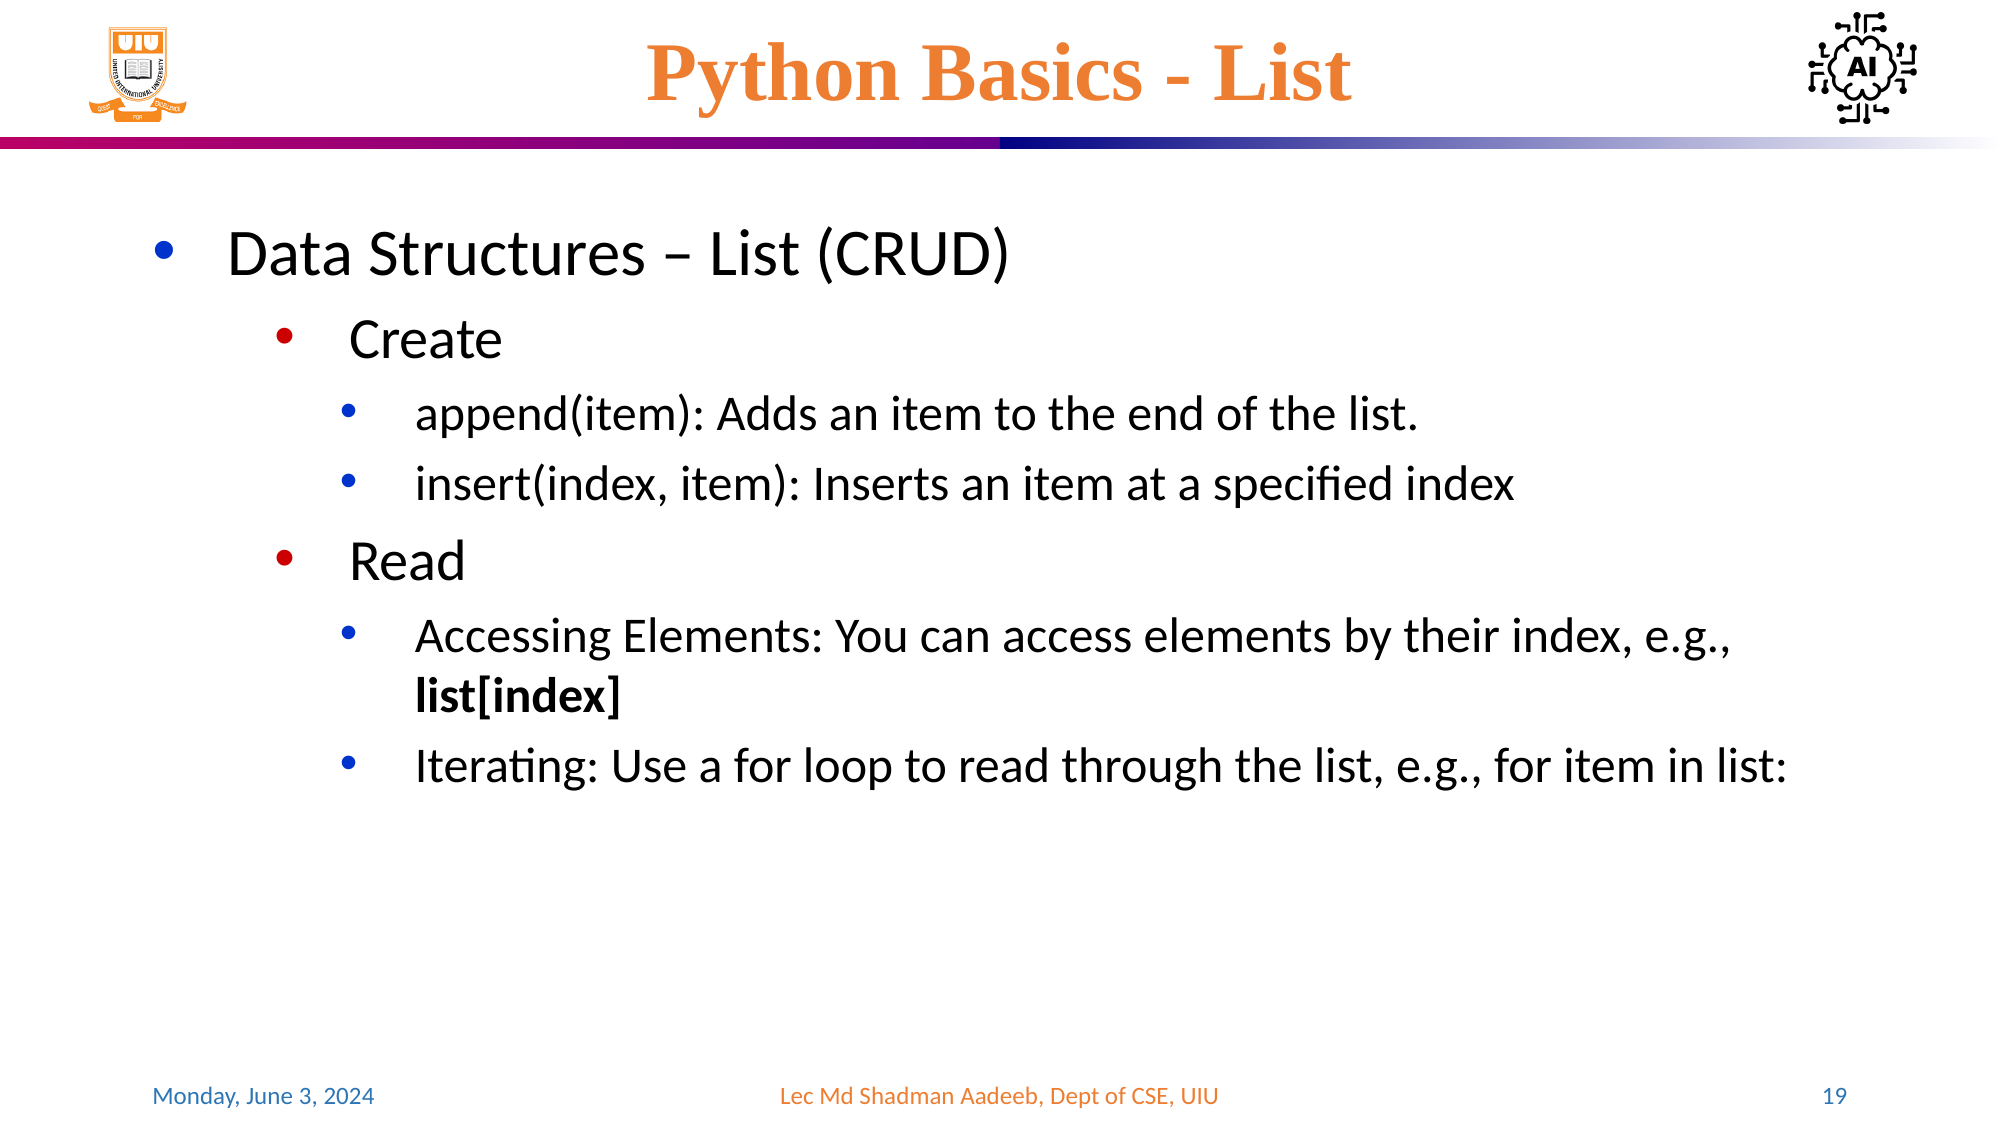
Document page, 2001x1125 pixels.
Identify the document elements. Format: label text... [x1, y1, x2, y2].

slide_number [137, 1065, 588, 1125]
footer Lec Md Shadman Aadeeb, Dept of CSE, UIU [662, 1065, 1338, 1125]
picture [1808, 12, 1917, 124]
slide_number ‹#› [1412, 1065, 1863, 1125]
title Python Basics - List [137, 24, 1863, 124]
list Data Structures – List (CRUD) Create append(item): Adds an item to the end of the list. insert(index, item): Inserts an item at a specified index Read Accessing Elements: You can access elements by their index, e.g., list[index] Iterating: Use a for loop to read through the list, e.g., for item in list: [137, 201, 1863, 1014]
picture [76, 10, 199, 122]
